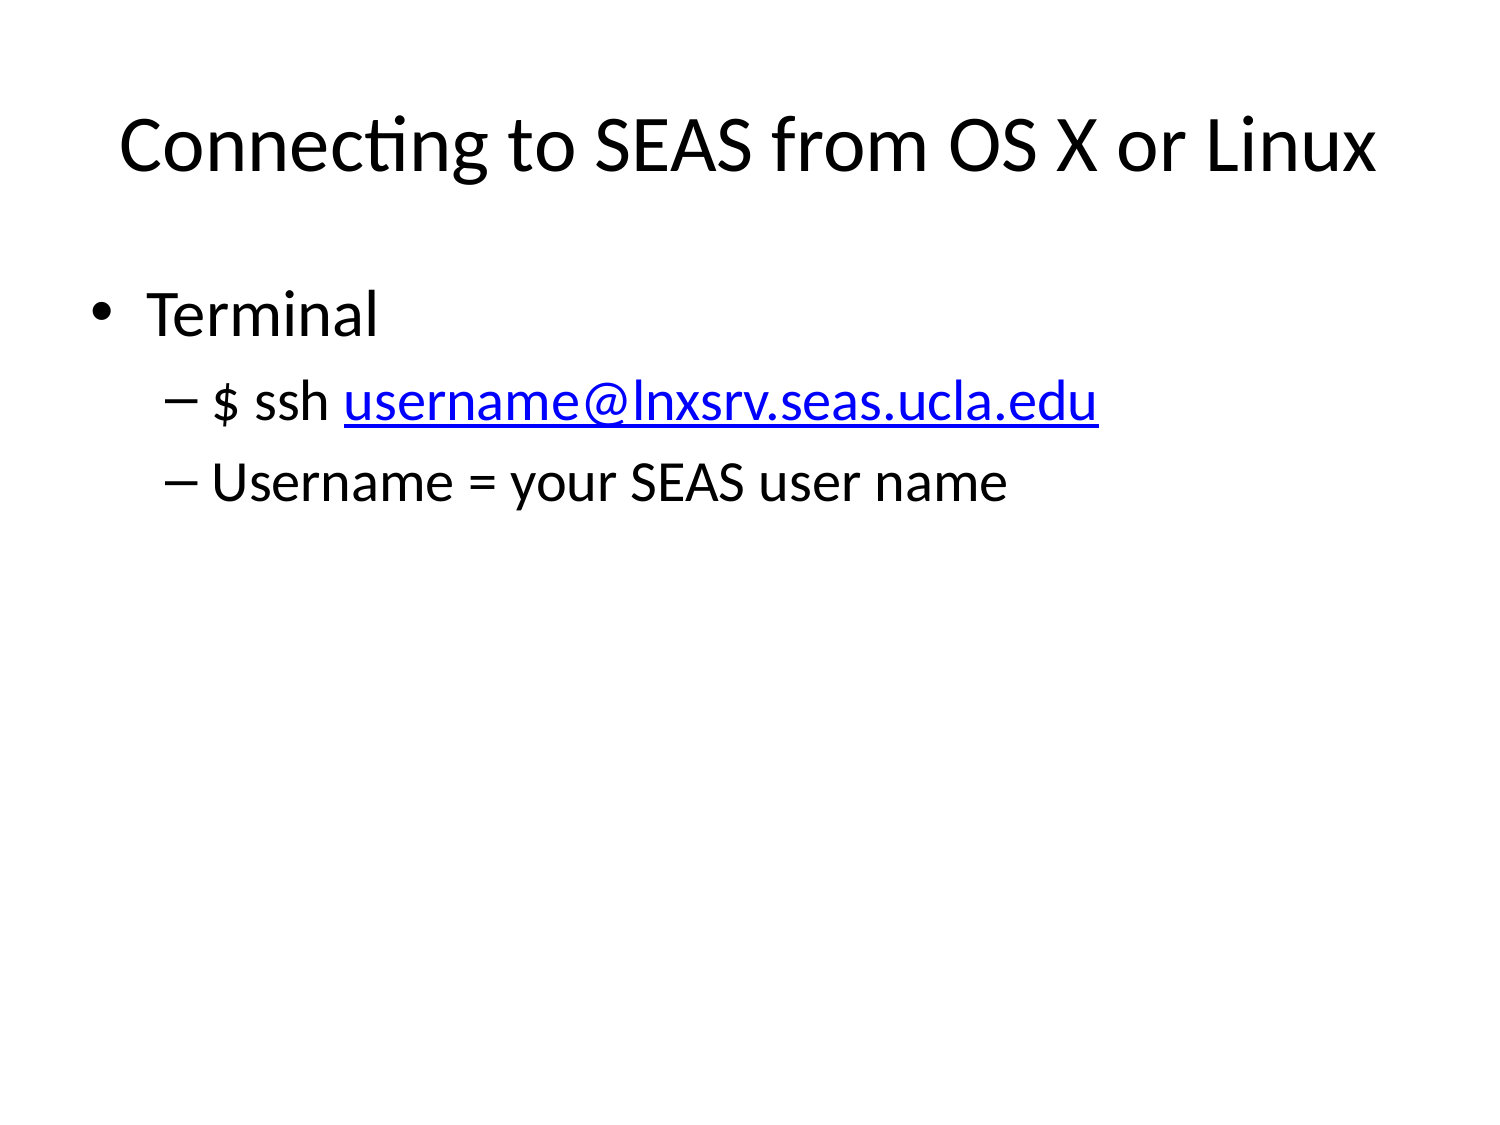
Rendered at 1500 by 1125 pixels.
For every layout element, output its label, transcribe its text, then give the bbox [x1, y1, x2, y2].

title Connecting to SEAS from OS X or Linux [75, 45, 1425, 233]
list Terminal $ ssh username@lnxsrv.seas.ucla.edu Username = your SEAS user name [75, 262, 1425, 1005]
